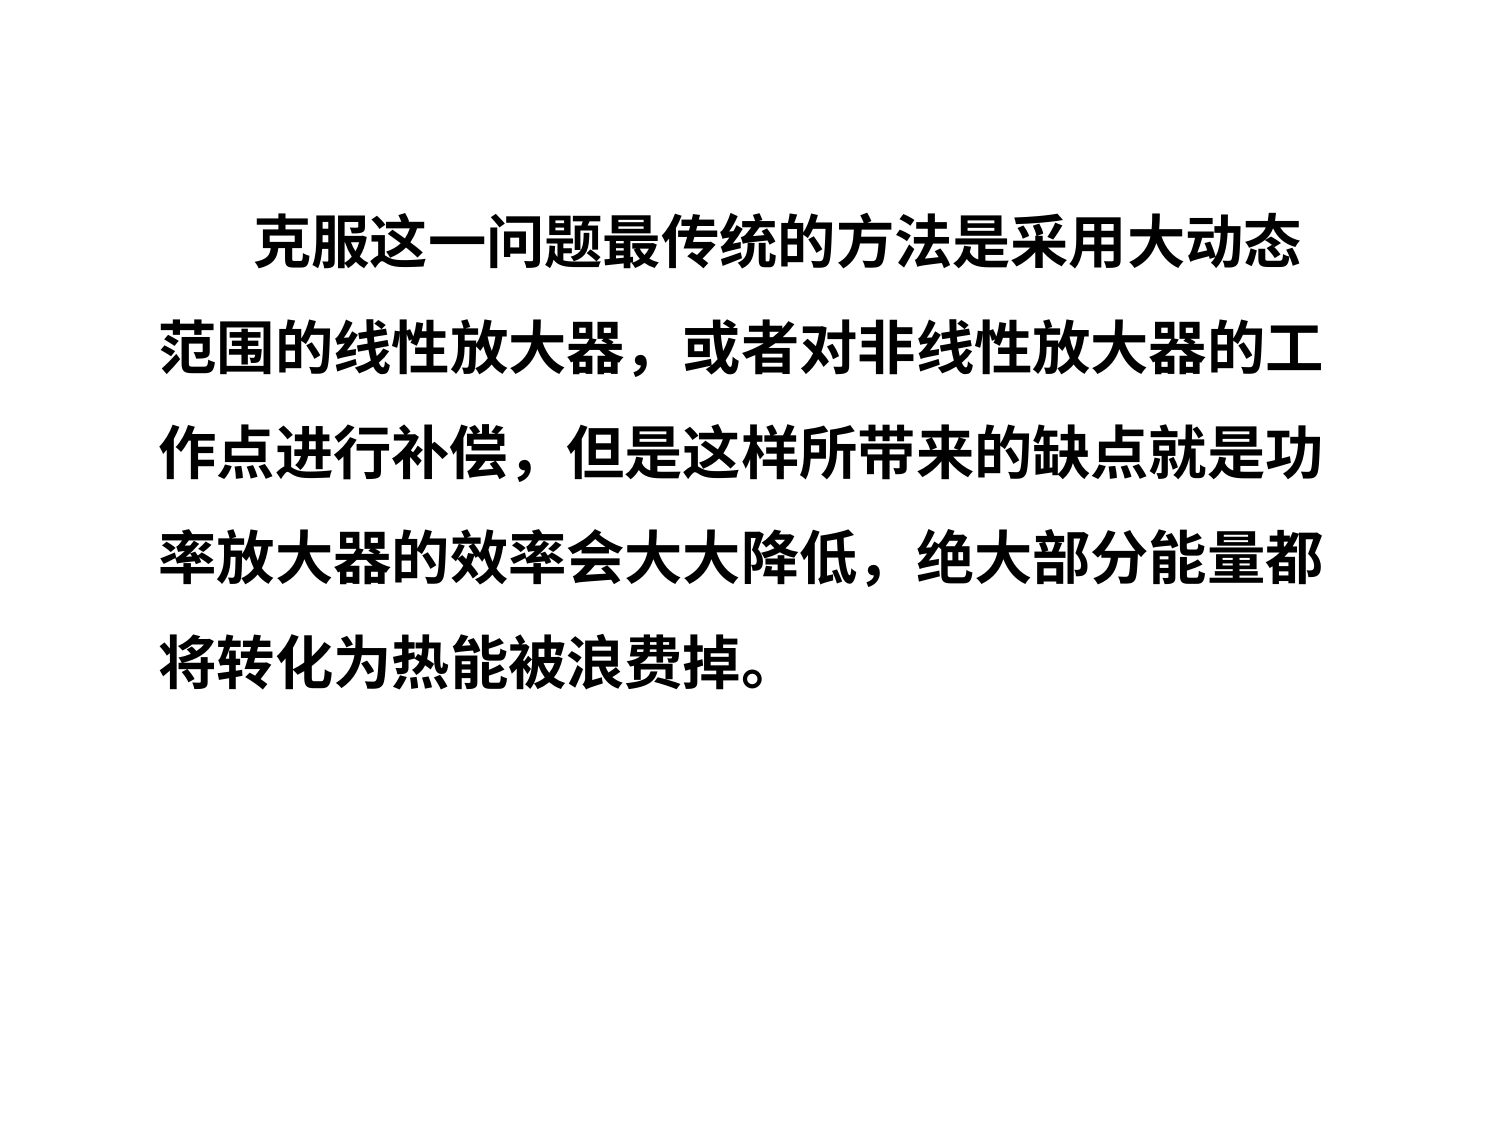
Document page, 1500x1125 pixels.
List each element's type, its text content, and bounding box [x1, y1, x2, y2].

list 克服这一问题最传统的方法是采用大动态范围的线性放大器，或者对非线性放大器的工作点进行补偿，但是这样所带来的缺点就是功率放大器的效率会大大降低，绝大部分能量都将转化为热能被浪费掉。 [87, 148, 1363, 1000]
